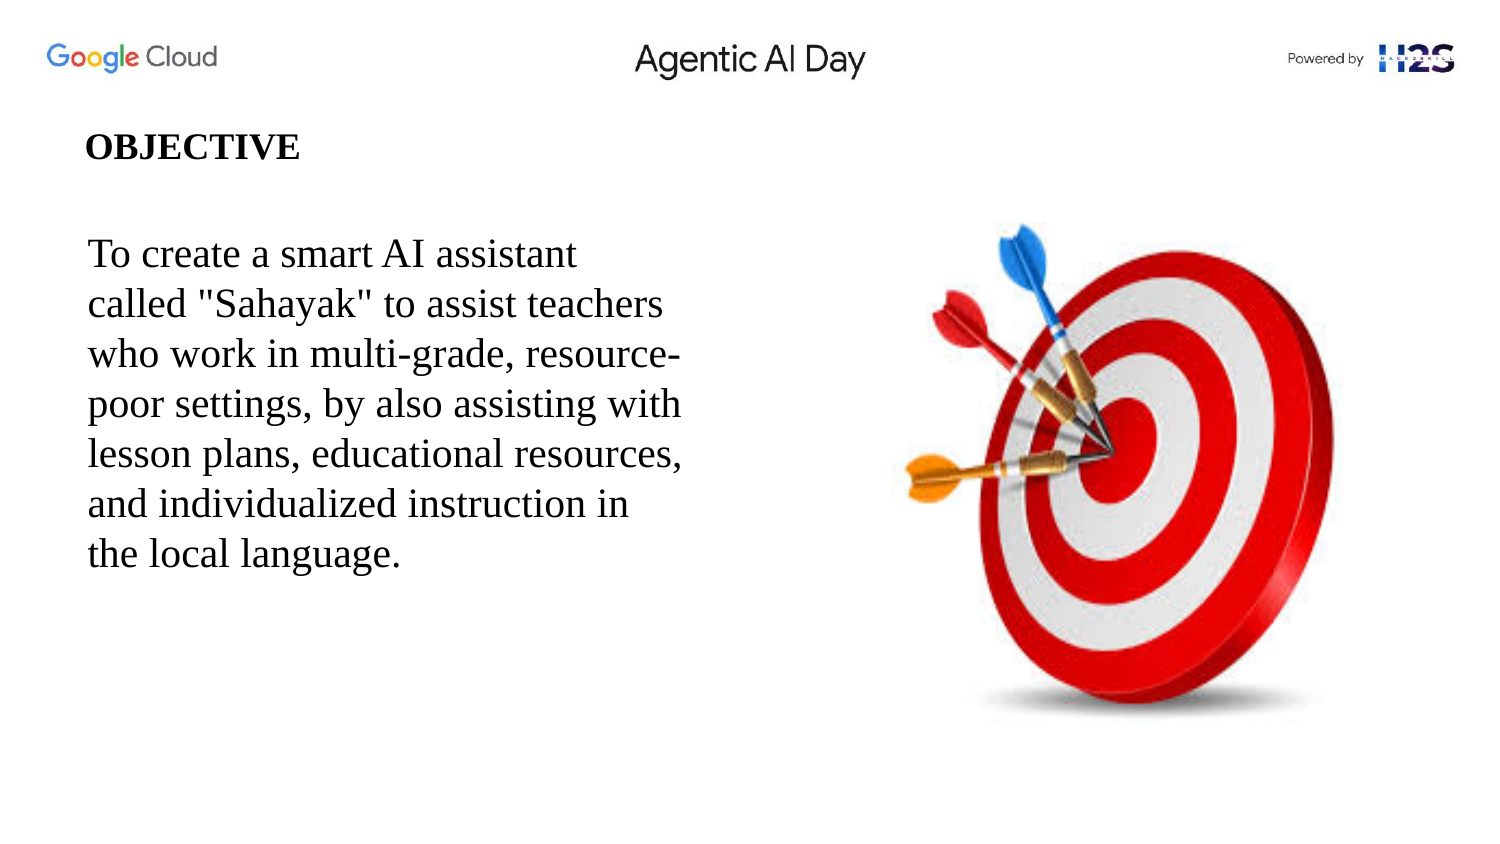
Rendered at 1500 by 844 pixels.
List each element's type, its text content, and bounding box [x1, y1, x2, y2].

picture [41, 34, 1459, 83]
title OBJECTIVE [75, 121, 1425, 213]
list To create a smart AI assistant called "Sahayak" to assist teachers who work in multi-grade, resource-poor settings, by also assisting with lesson plans, educational resources, and individualized instruction in the local language. [87, 225, 688, 731]
picture [874, 183, 1363, 748]
